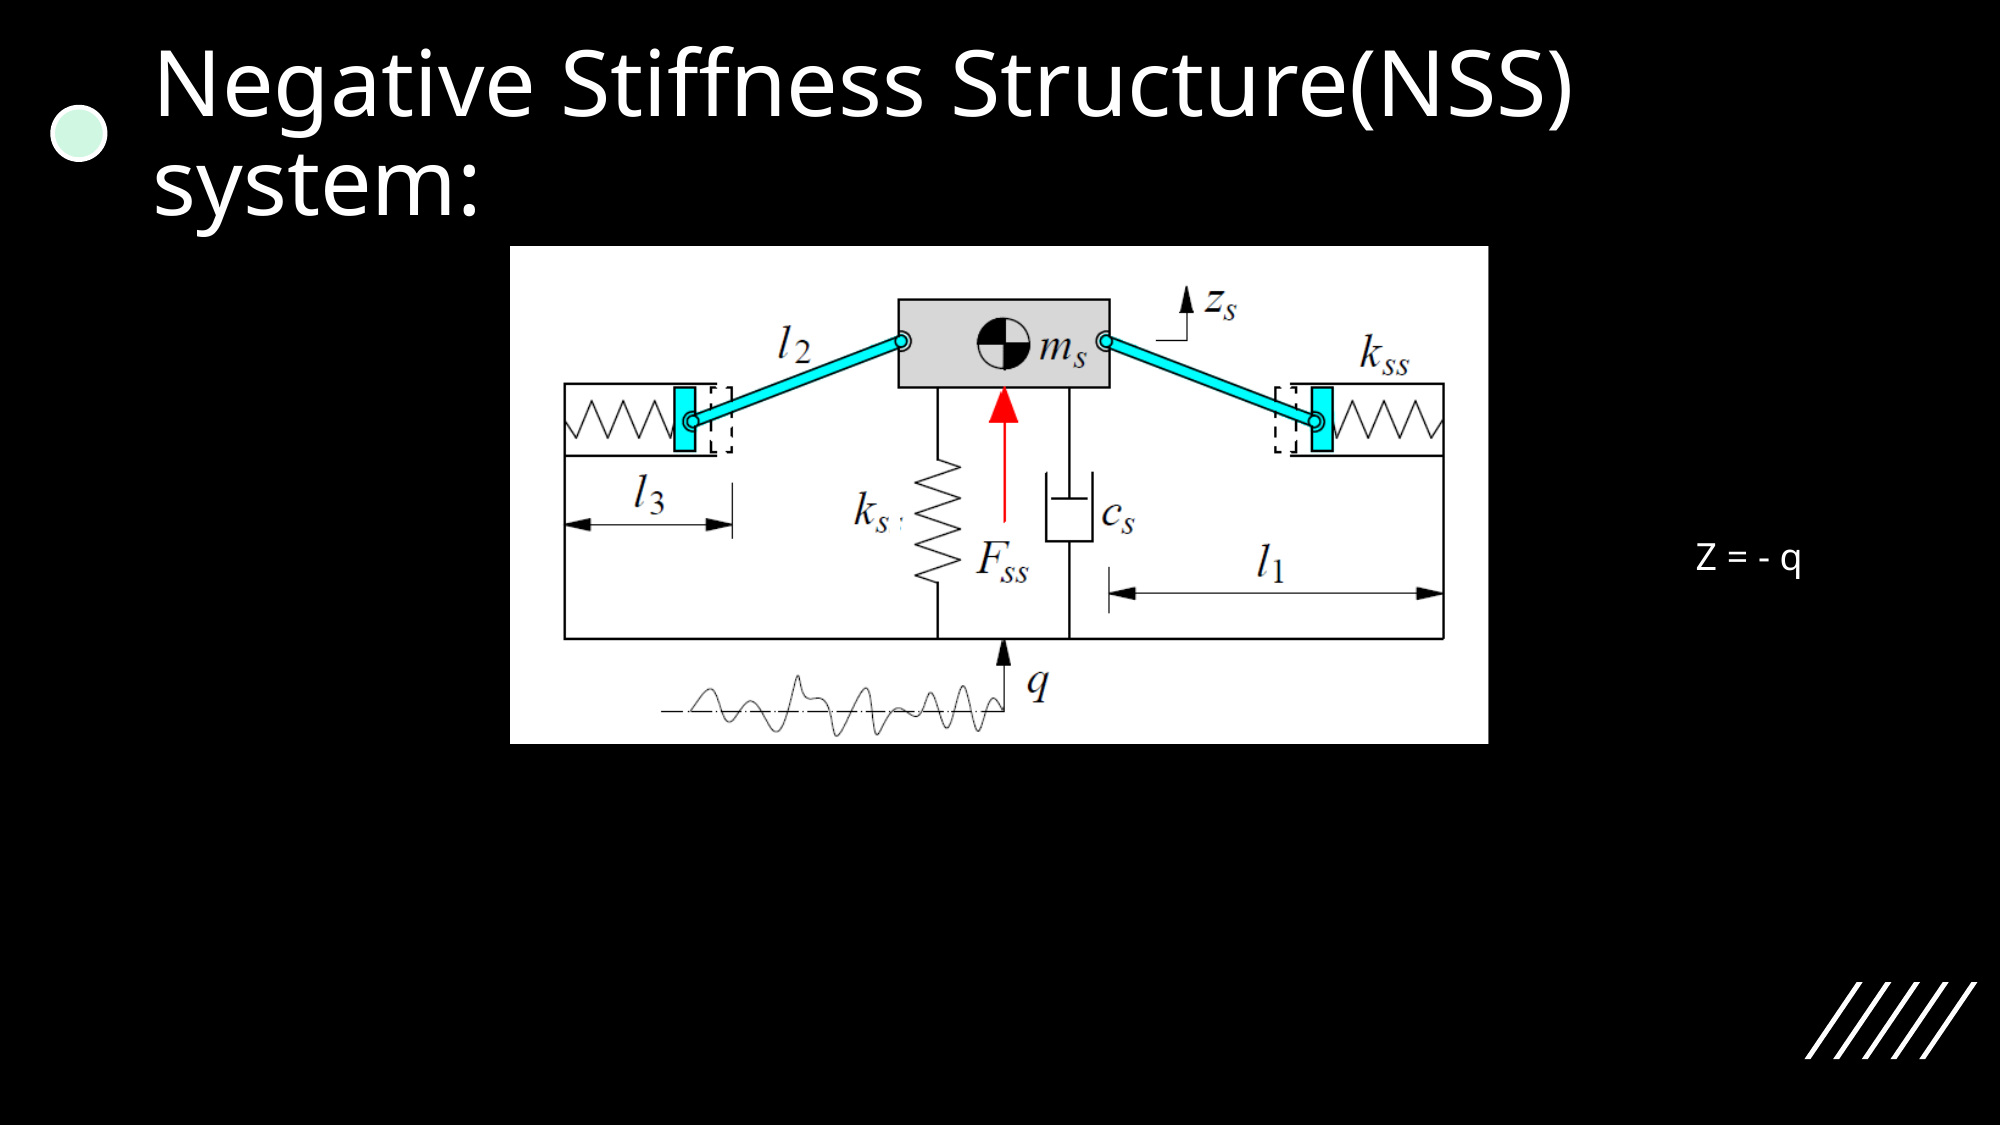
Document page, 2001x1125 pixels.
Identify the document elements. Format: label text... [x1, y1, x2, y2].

title Negative Stiffness Structure(NSS) system: [137, 27, 1863, 246]
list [510, 246, 1490, 744]
